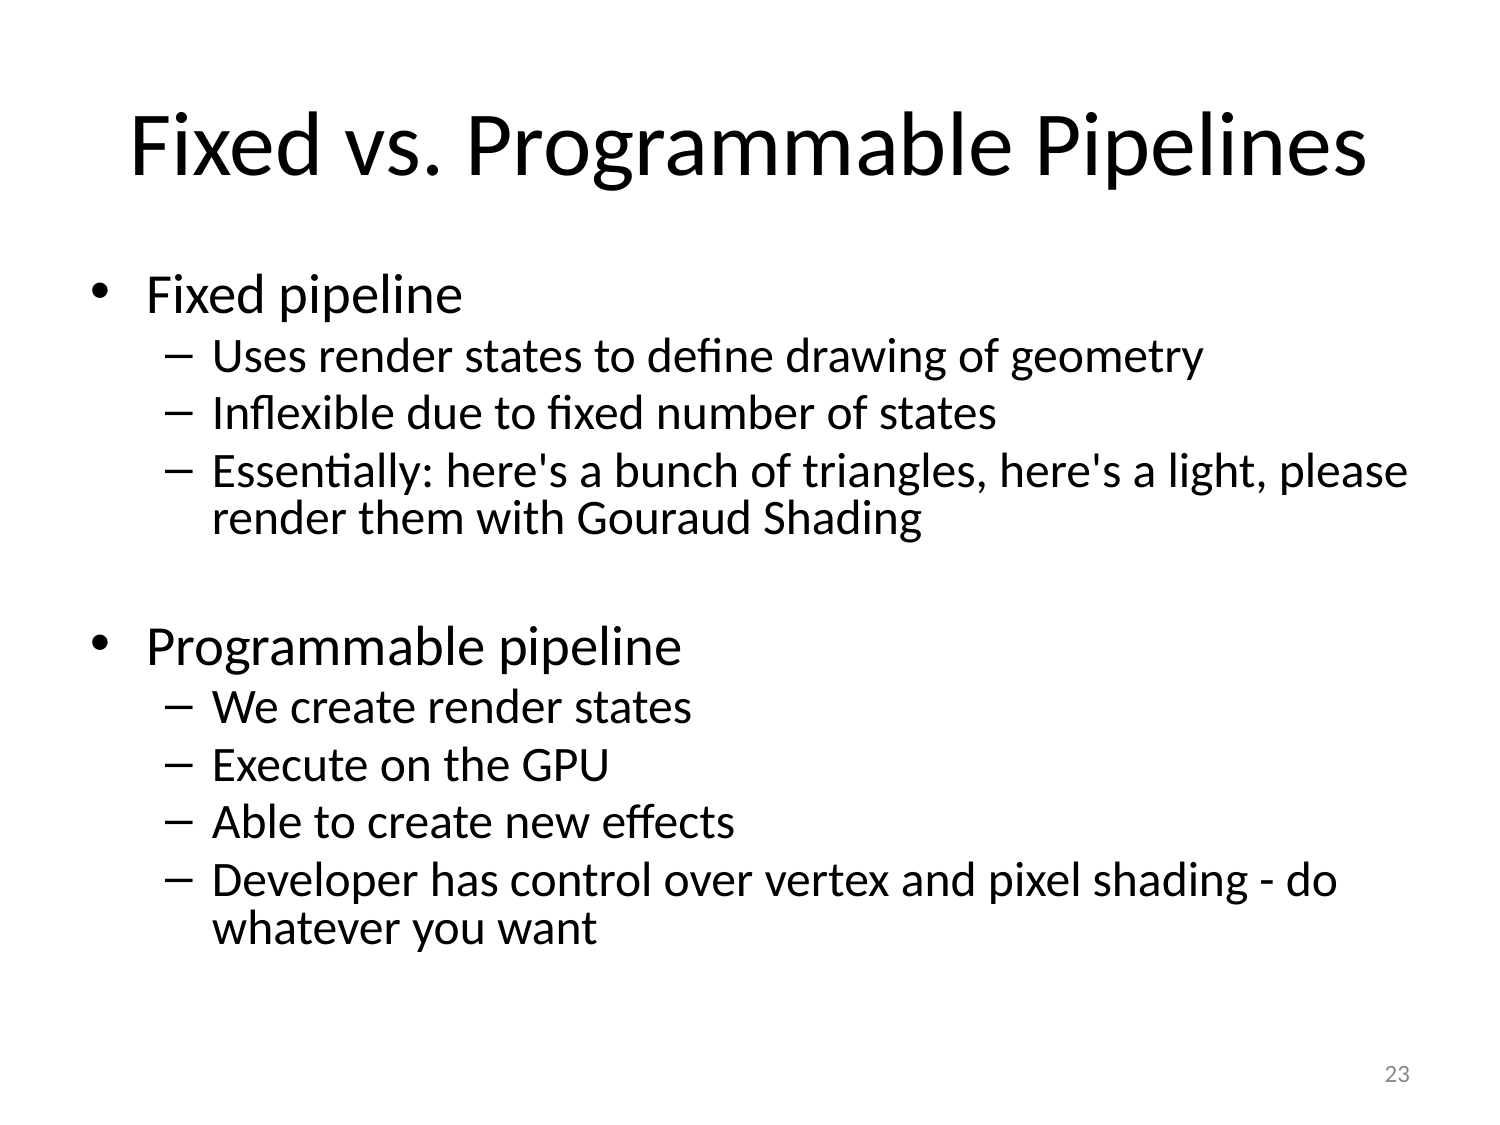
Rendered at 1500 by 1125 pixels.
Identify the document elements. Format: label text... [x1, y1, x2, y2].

title Fixed vs. Programmable Pipelines [75, 45, 1425, 233]
list Fixed pipeline Uses render states to define drawing of geometry Inflexible due to fixed number of states Essentially: here's a bunch of triangles, here's a light, please render them with Gouraud Shading Programmable pipeline We create render states Execute on the GPU Able to create new effects Developer has control over vertex and pixel shading - do whatever you want [75, 262, 1425, 1005]
slide_number 23 [1074, 1042, 1425, 1103]
